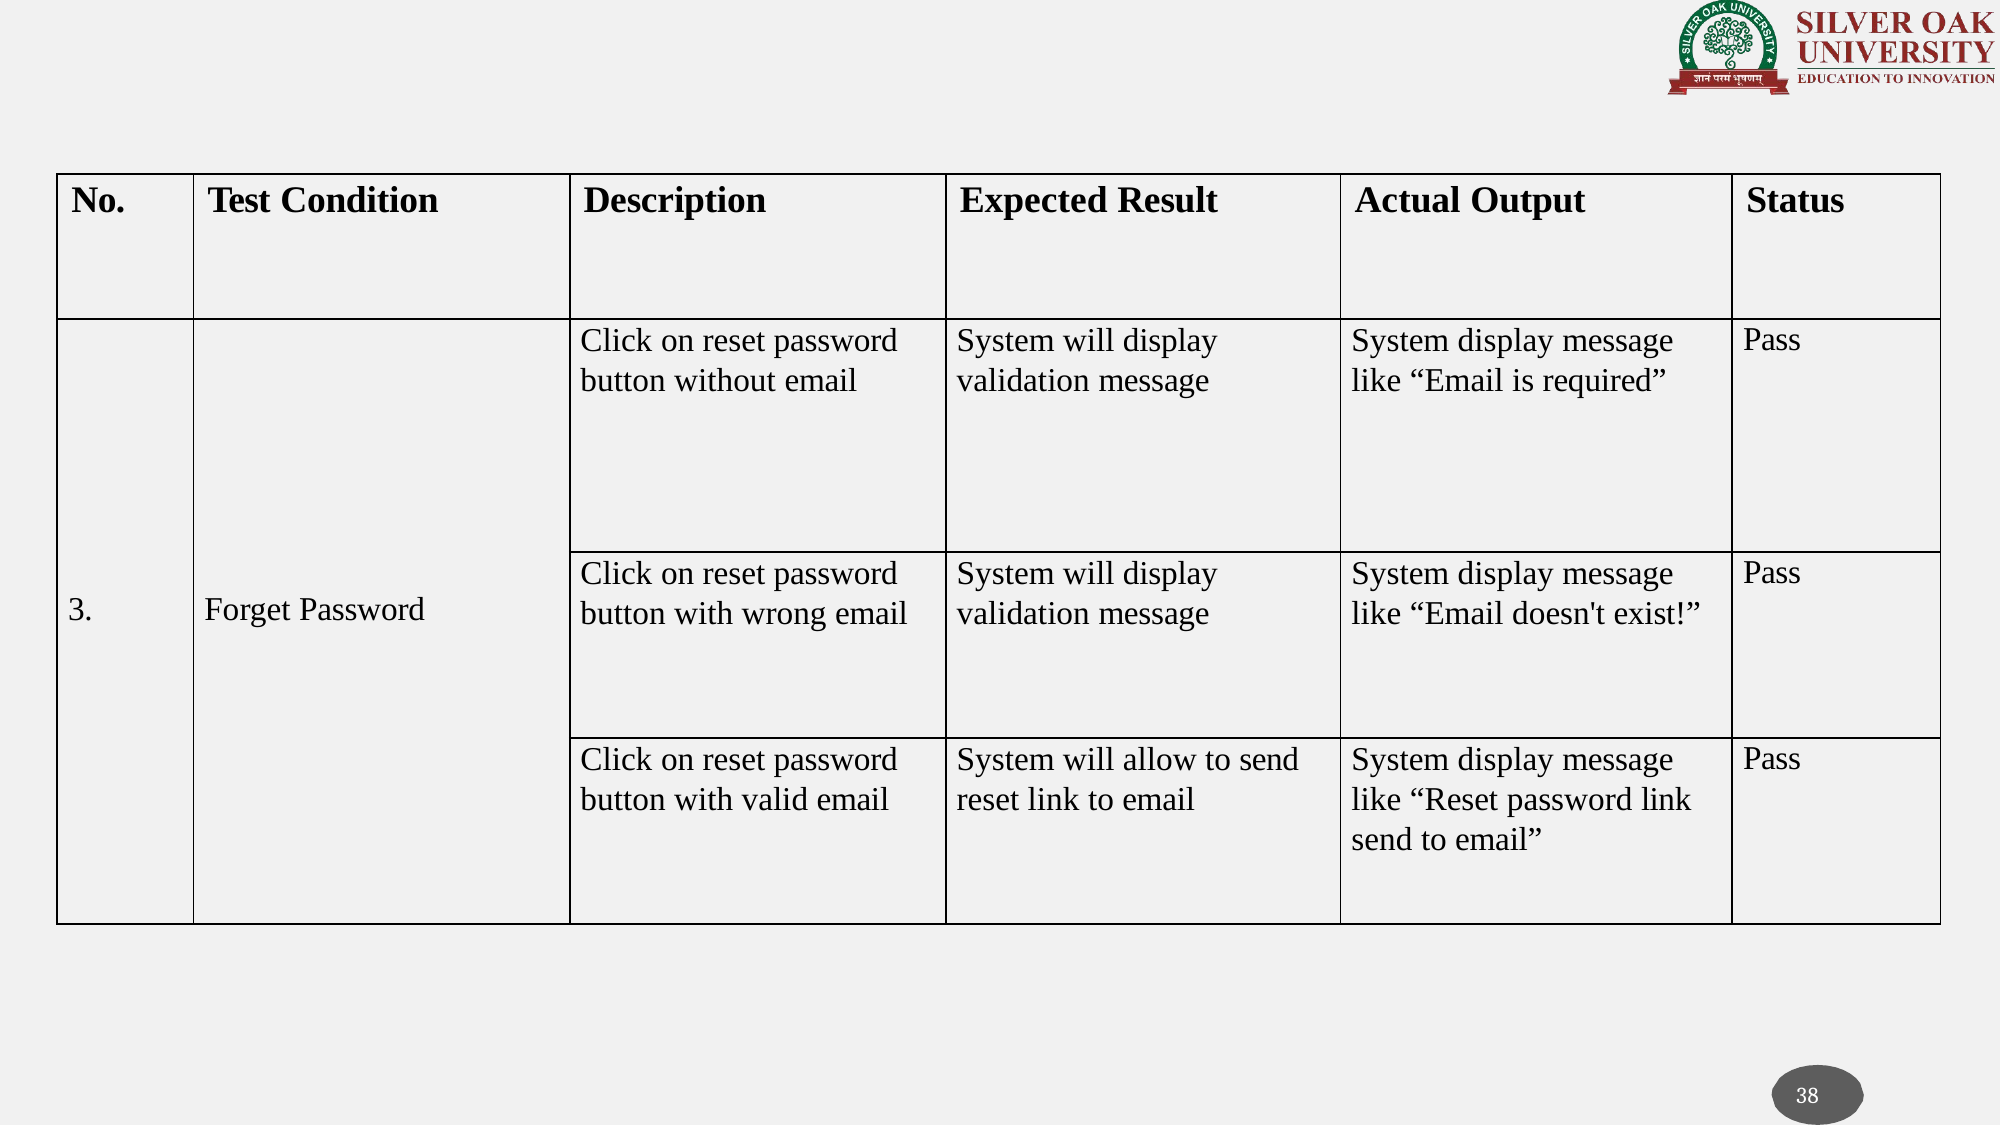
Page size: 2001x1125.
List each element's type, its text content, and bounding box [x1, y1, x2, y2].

slide_number 38 [1781, 1079, 1848, 1125]
table_cell System will display validation message [947, 553, 1340, 737]
table_cell System display message like “Email doesn't exist!” [1341, 553, 1731, 737]
table_header Test Condition [194, 175, 569, 318]
table_header Status [1733, 175, 1940, 318]
text_box [1771, 1064, 1864, 1118]
table_header Actual Output [1341, 175, 1731, 318]
table_cell System will display validation message [947, 320, 1340, 551]
table_header No. [58, 175, 193, 318]
table_cell Forget Password [194, 320, 569, 923]
table_cell Pass [1733, 320, 1940, 551]
table_cell Click on reset password button without email [571, 320, 945, 551]
table_cell Click on reset password button with wrong email [571, 553, 945, 737]
table_cell Pass [1733, 739, 1940, 923]
table_cell System will allow to send reset link to email [947, 739, 1340, 923]
table_cell 3. [58, 320, 193, 923]
table_cell Click on reset password button with valid email [571, 739, 945, 923]
table_cell System display message like “Email is required” [1341, 320, 1731, 551]
table_cell System display message like “Reset password link send to email” [1341, 739, 1731, 923]
table_header Expected Result [947, 175, 1340, 318]
picture [1667, 0, 1995, 95]
table_cell Pass [1733, 553, 1940, 737]
table_header Description [571, 175, 945, 318]
